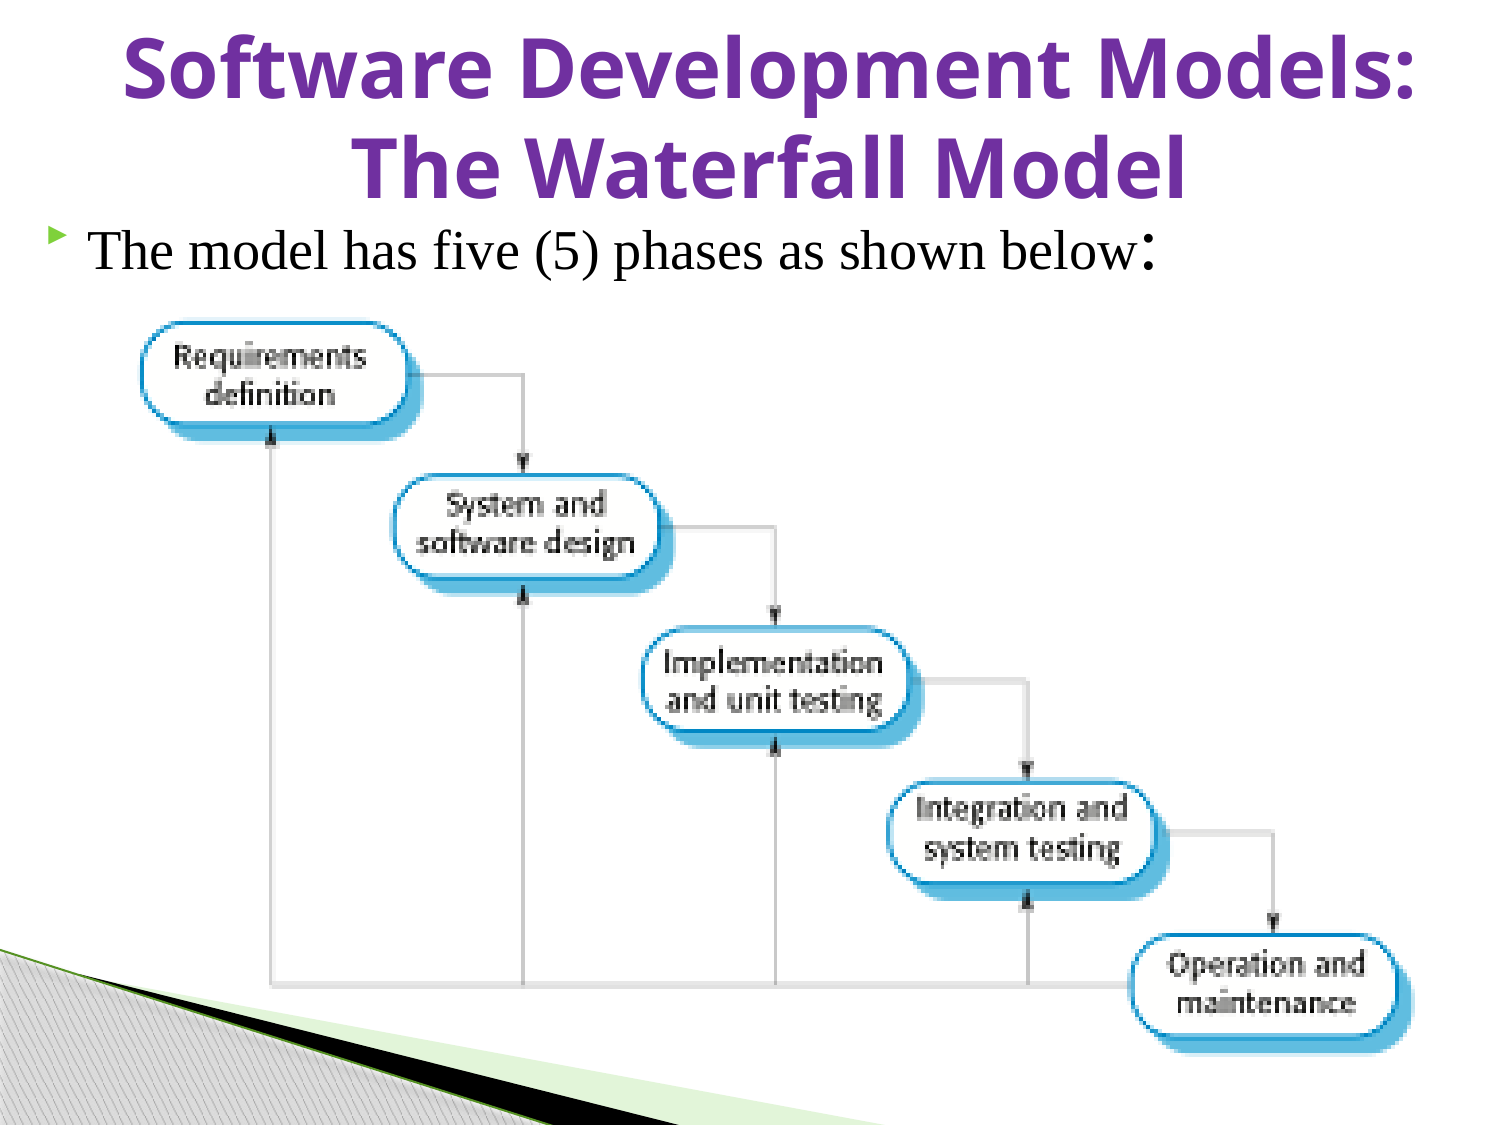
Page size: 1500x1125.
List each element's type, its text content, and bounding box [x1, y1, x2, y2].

picture [137, 316, 1416, 1058]
list The model has five (5) phases as shown below: [12, 187, 1484, 1107]
title Software Development Models: The Waterfall Model [103, 17, 1438, 213]
